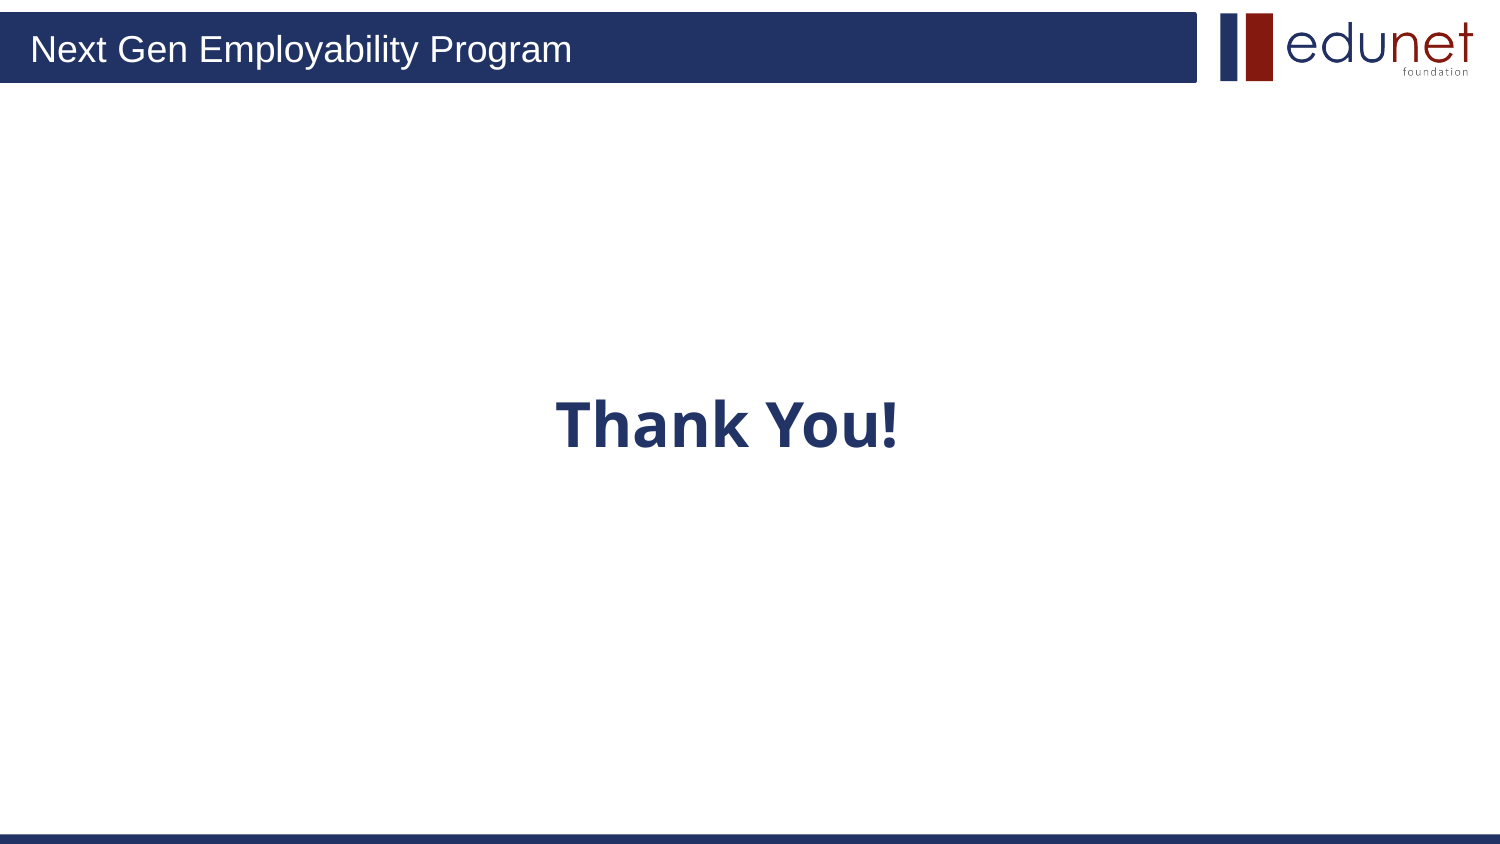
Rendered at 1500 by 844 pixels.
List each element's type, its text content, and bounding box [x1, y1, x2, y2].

picture [1279, 14, 1482, 83]
title Thank You! [553, 382, 939, 526]
